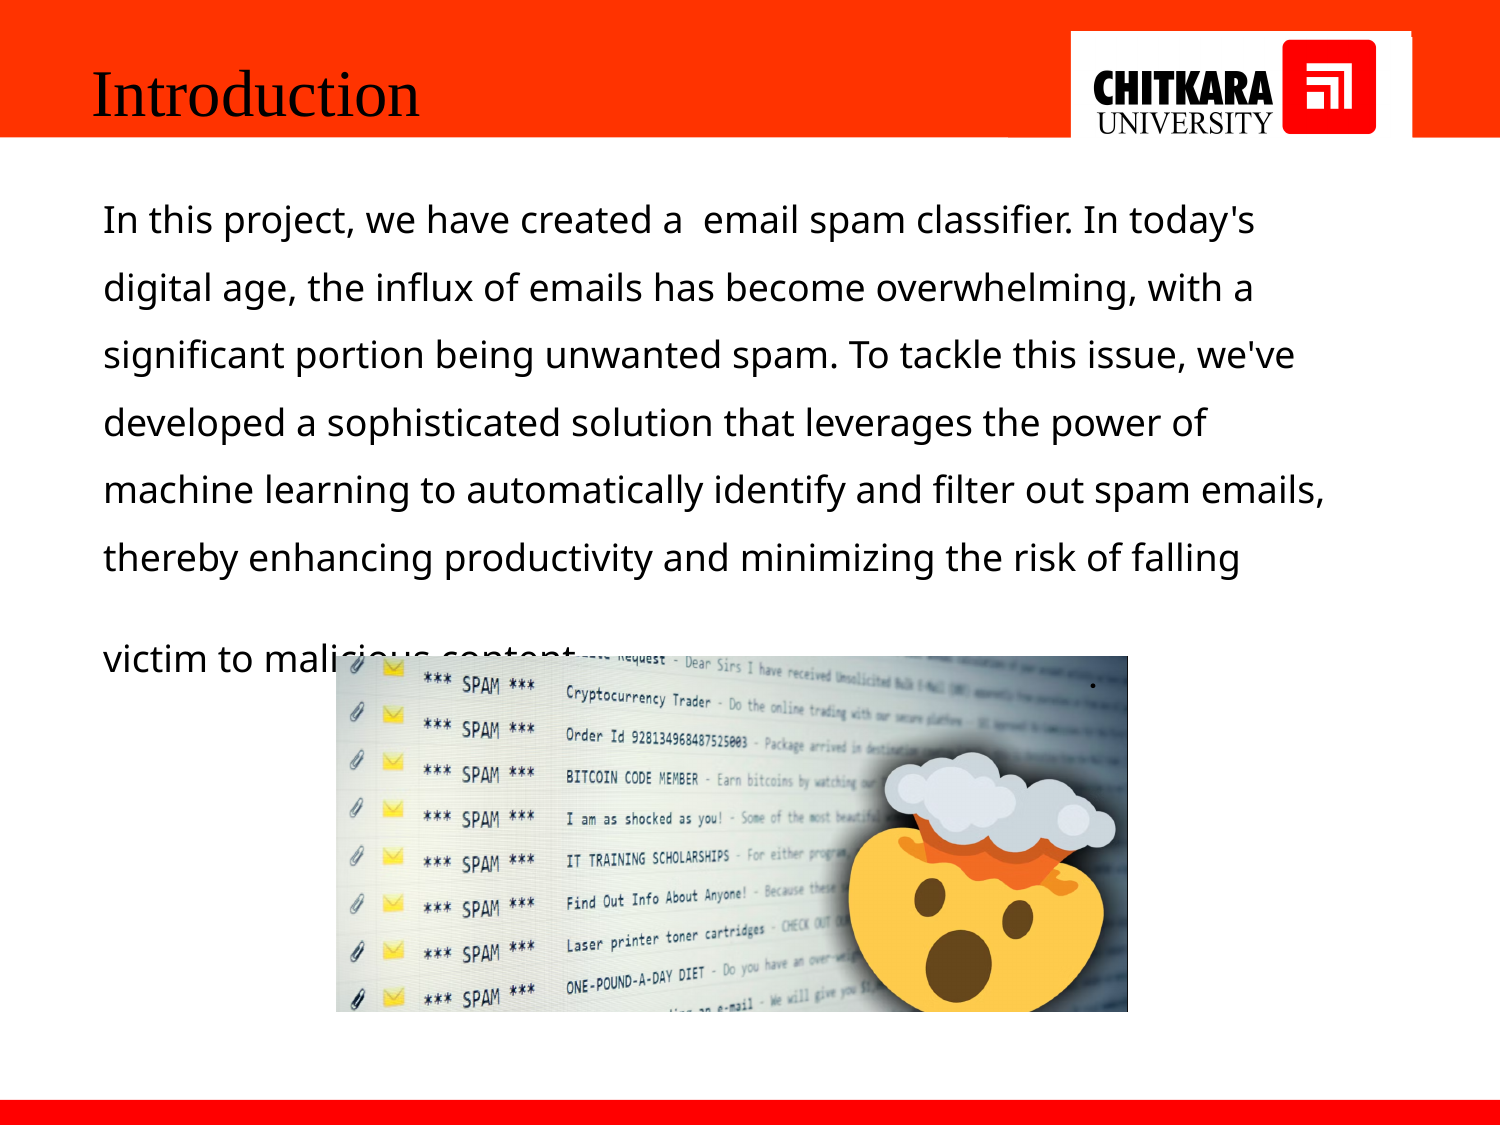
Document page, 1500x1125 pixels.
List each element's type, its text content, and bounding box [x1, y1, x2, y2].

picture [1074, 37, 1391, 138]
text_box In this project, we have created a email spam classifier. In today's digital age, the influx of emails has become overwhelming, with a significant portion being unwanted spam. To tackle this issue, we've developed a sophisticated solution that leverages the power of machine learning to automatically identify and filter out spam emails, thereby enhancing productivity and minimizing the risk of falling victim to malicious content. [88, 166, 1353, 691]
picture [336, 656, 1129, 1012]
text_box Introduction [76, 42, 963, 138]
